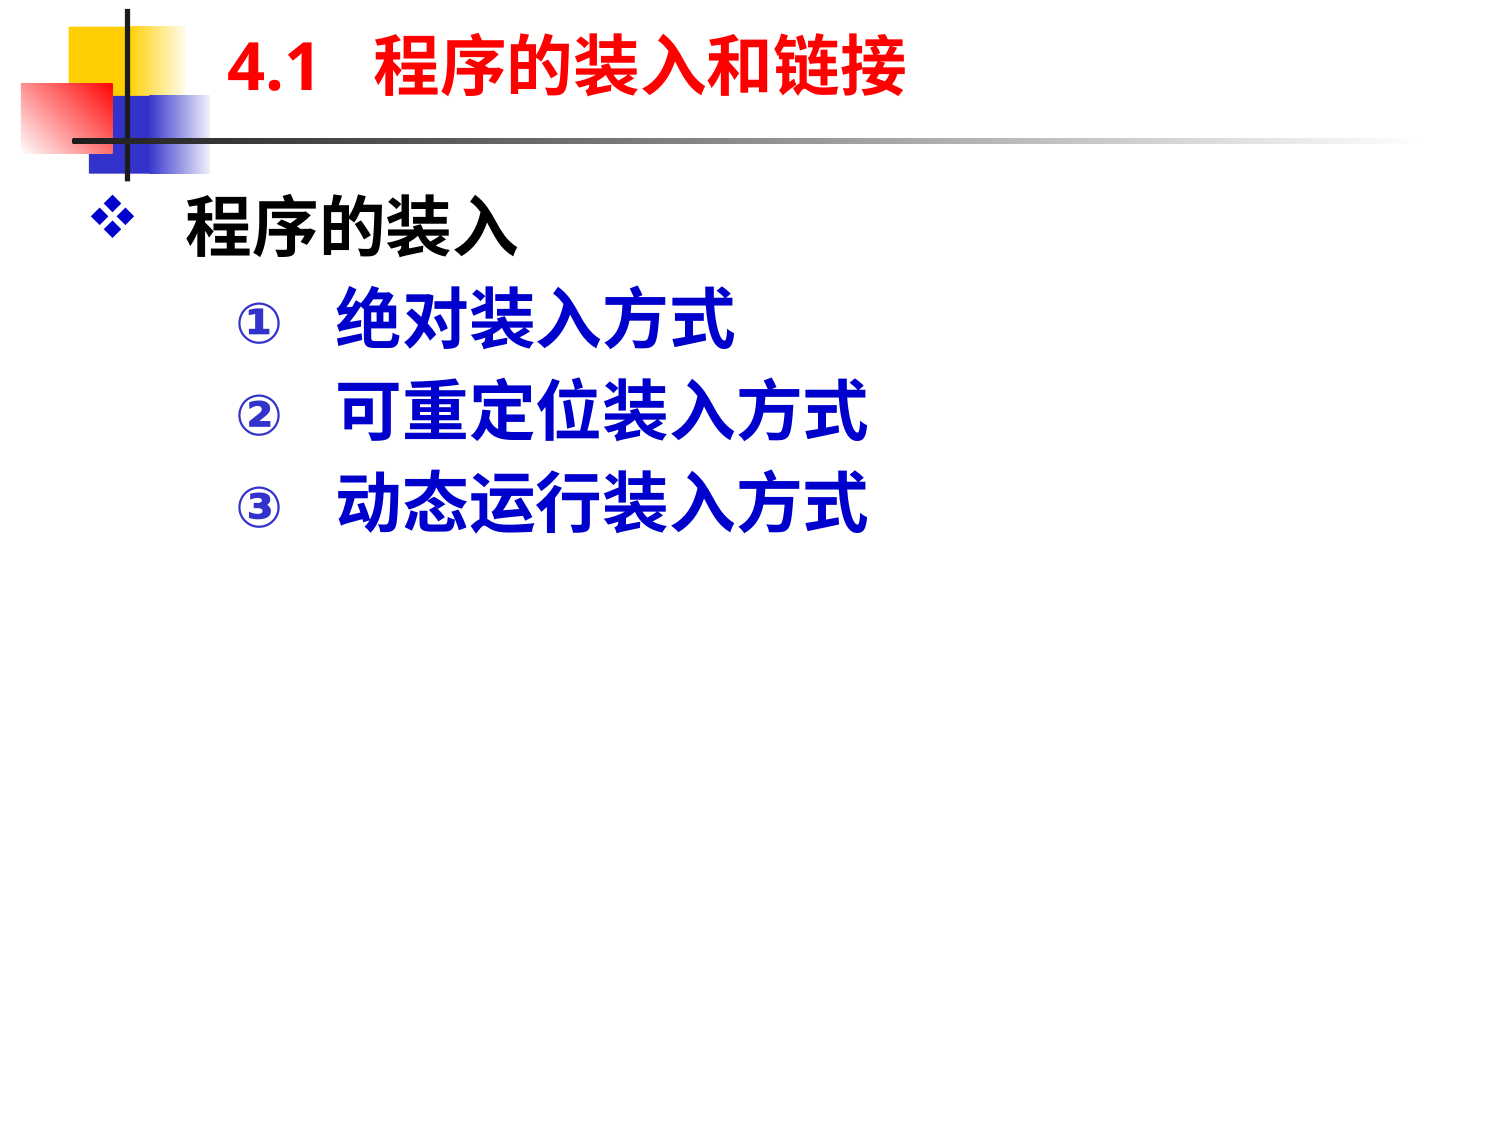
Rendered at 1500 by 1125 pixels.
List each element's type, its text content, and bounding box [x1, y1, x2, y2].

title 4.1 程序的装入和链接 [212, 44, 1325, 112]
list 程序的装入 绝对装入方式 可重定位装入方式 动态运行装入方式 [70, 165, 1437, 979]
